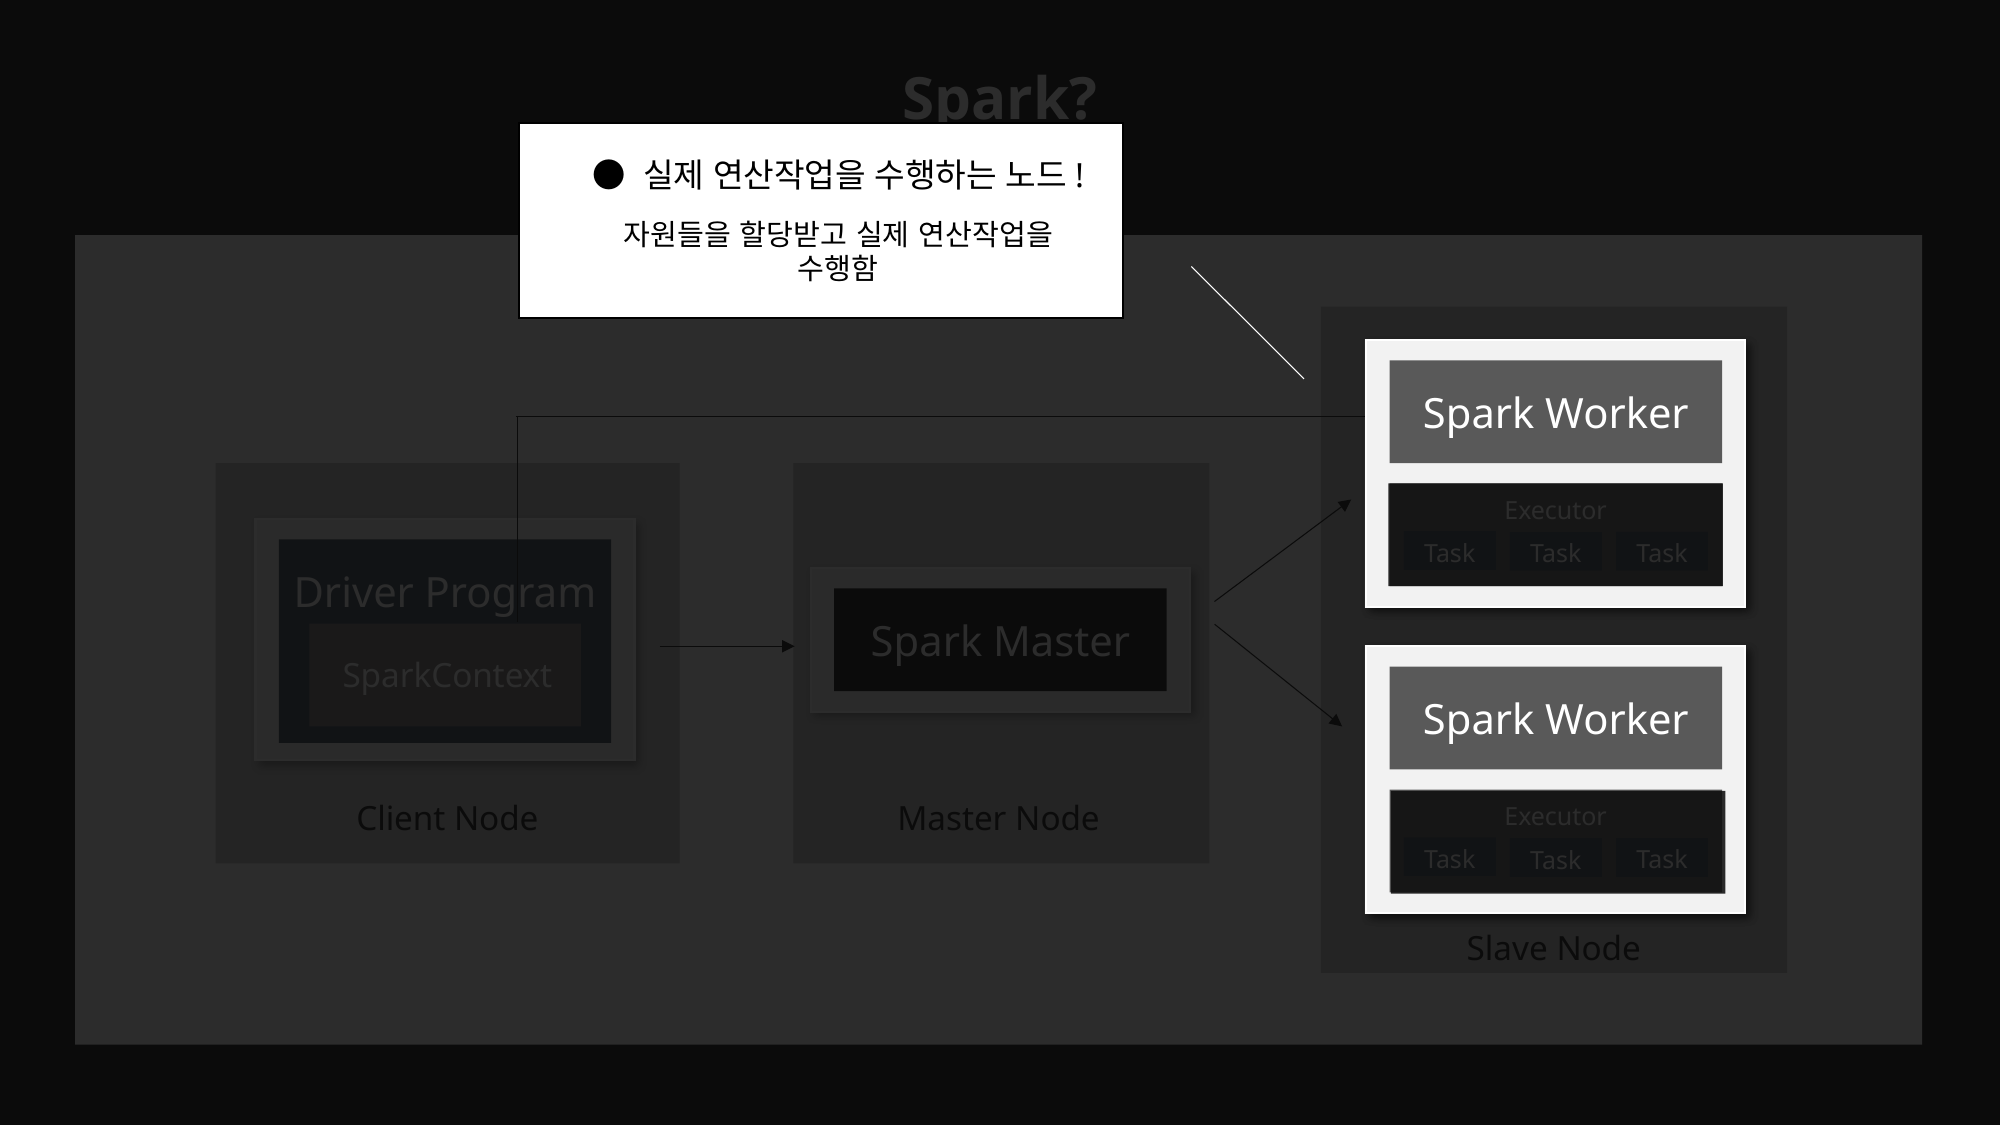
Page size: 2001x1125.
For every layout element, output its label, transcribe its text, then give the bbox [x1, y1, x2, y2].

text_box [1366, 340, 1746, 608]
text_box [1366, 646, 1746, 914]
text_box 자원들을 할당받고 실제 연산작업을 수행함 [608, 208, 1069, 293]
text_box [1214, 624, 1343, 727]
text_box [518, 122, 1124, 319]
text_box ● 실제 연산작업을 수행하는 노드! [577, 146, 1099, 202]
text_box [0, 0, 2000, 1125]
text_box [810, 568, 1190, 712]
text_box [255, 519, 635, 761]
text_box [1191, 266, 1304, 379]
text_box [1214, 499, 1352, 602]
